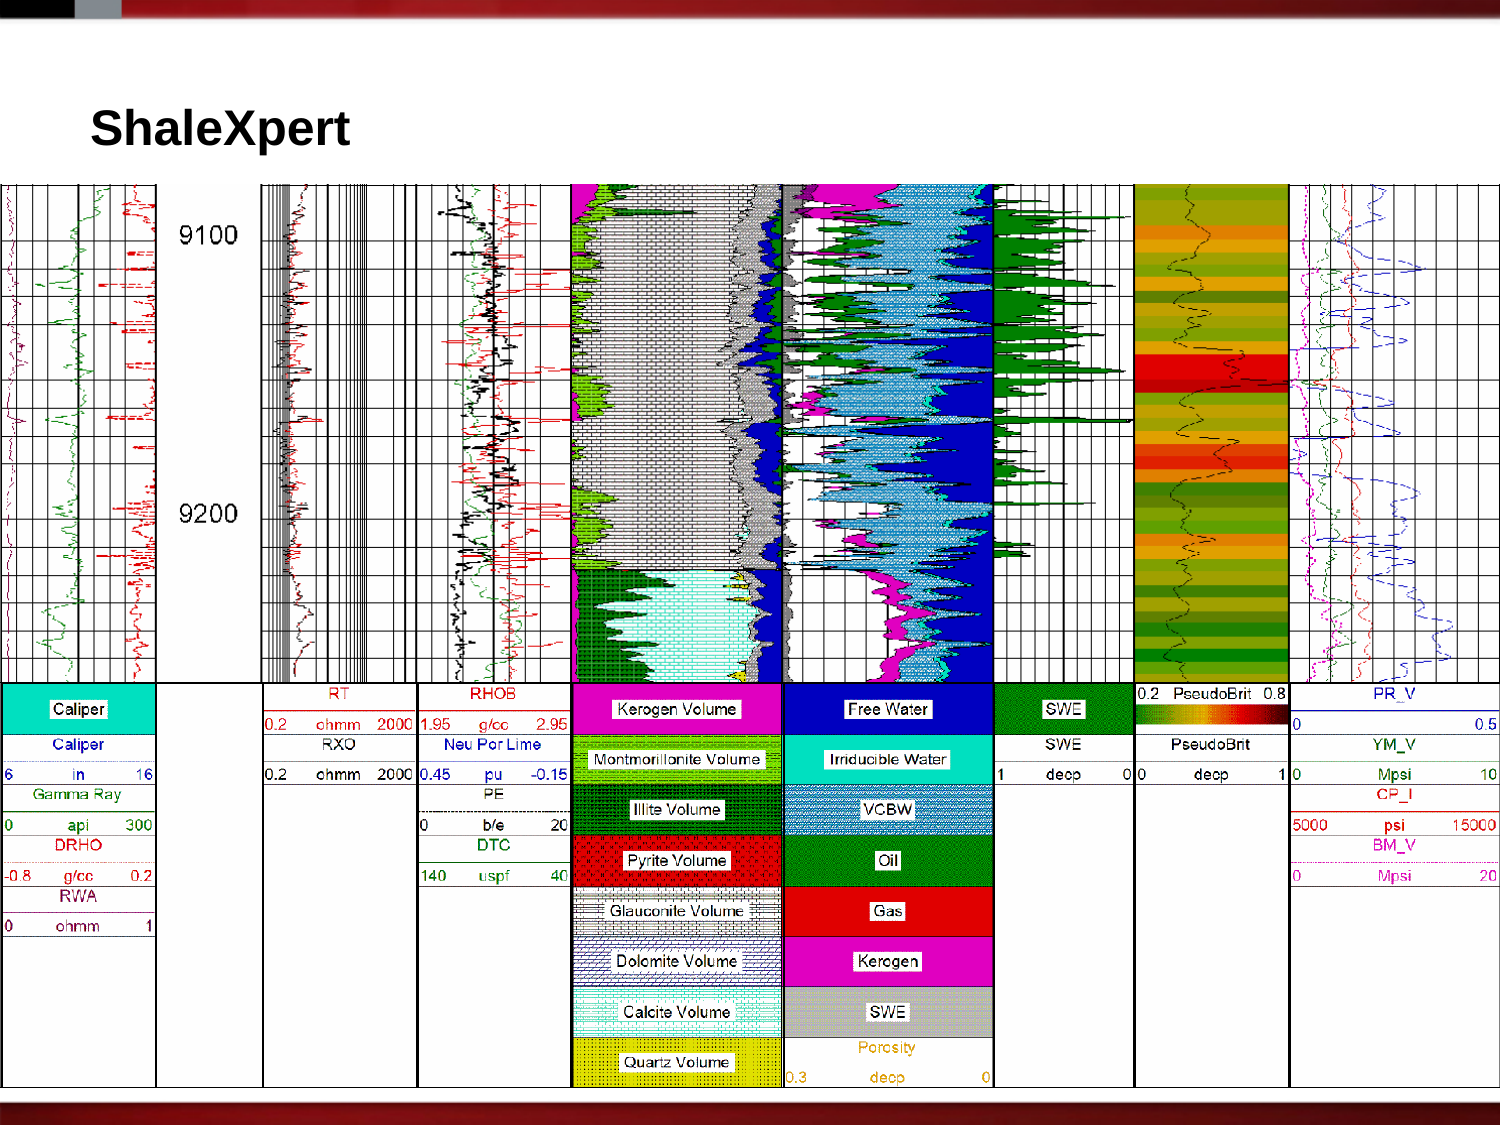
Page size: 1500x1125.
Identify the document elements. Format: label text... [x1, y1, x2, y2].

title ShaleXpert [74, 44, 1426, 183]
picture [0, 0, 1500, 184]
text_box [0, 184, 1500, 1088]
picture [0, 1088, 1500, 1125]
